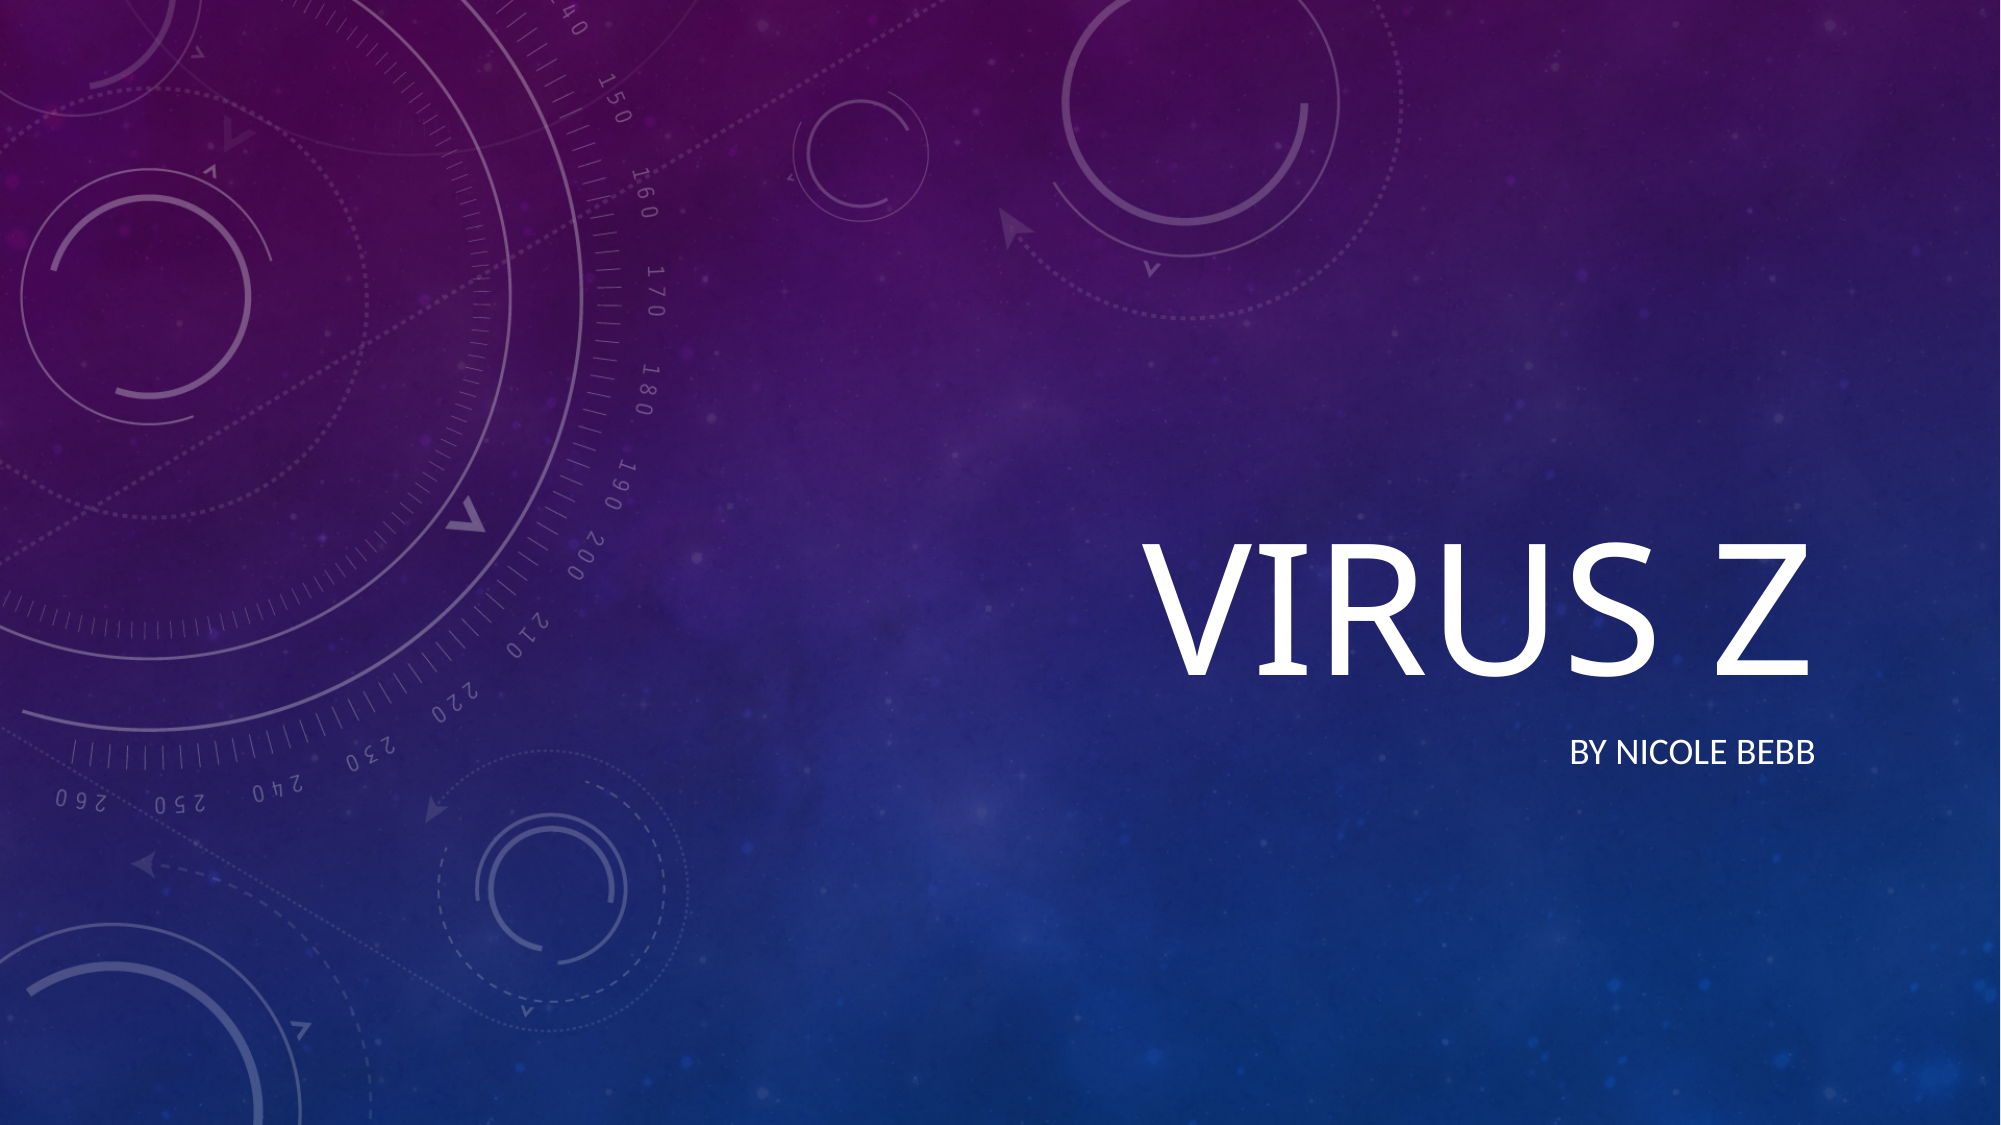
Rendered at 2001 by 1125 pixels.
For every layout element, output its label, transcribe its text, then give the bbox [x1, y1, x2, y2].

title VIRUS Z [650, 322, 1831, 719]
picture [0, 0, 2001, 1125]
subtitle BY Nicole BEBB [650, 719, 1831, 950]
